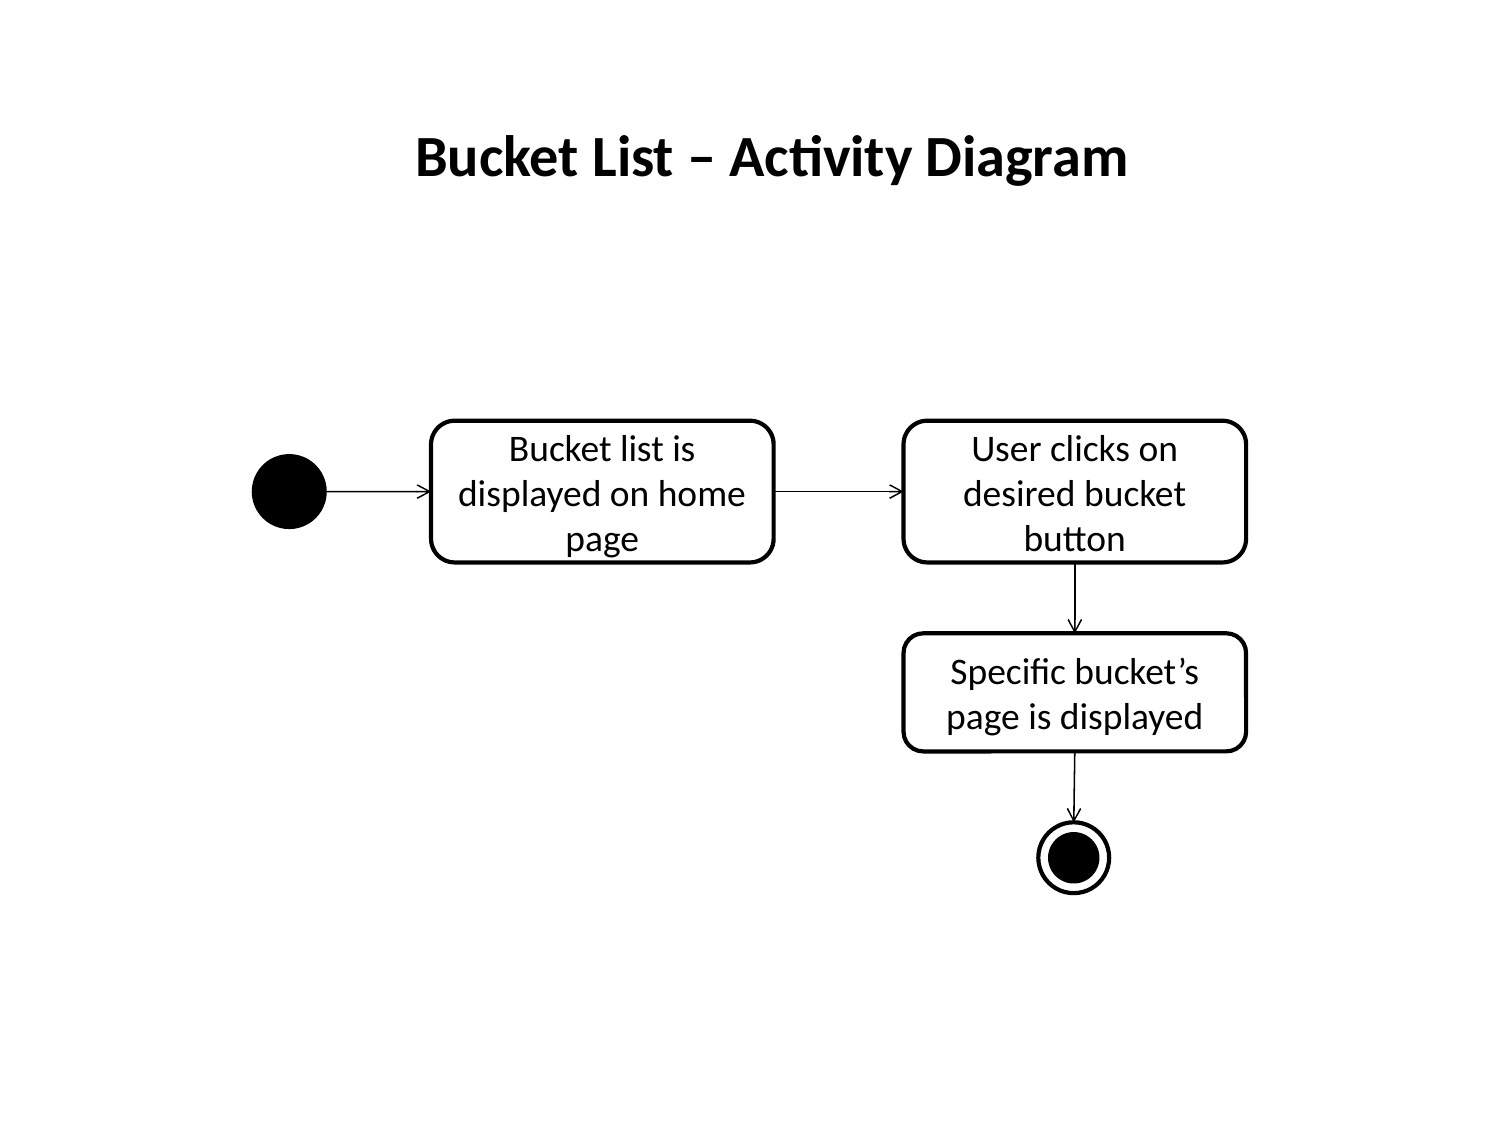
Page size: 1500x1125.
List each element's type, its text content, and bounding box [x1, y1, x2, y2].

text_box User clicks on desired bucket button [901, 418, 1249, 565]
text_box [1048, 832, 1100, 884]
text_box [1036, 820, 1112, 896]
text_box Bucket List – Activity Diagram [400, 110, 1145, 196]
text_box Bucket list is displayed on home page [428, 418, 776, 565]
text_box [251, 454, 327, 530]
text_box Specific bucket’s page is displayed [901, 631, 1249, 754]
